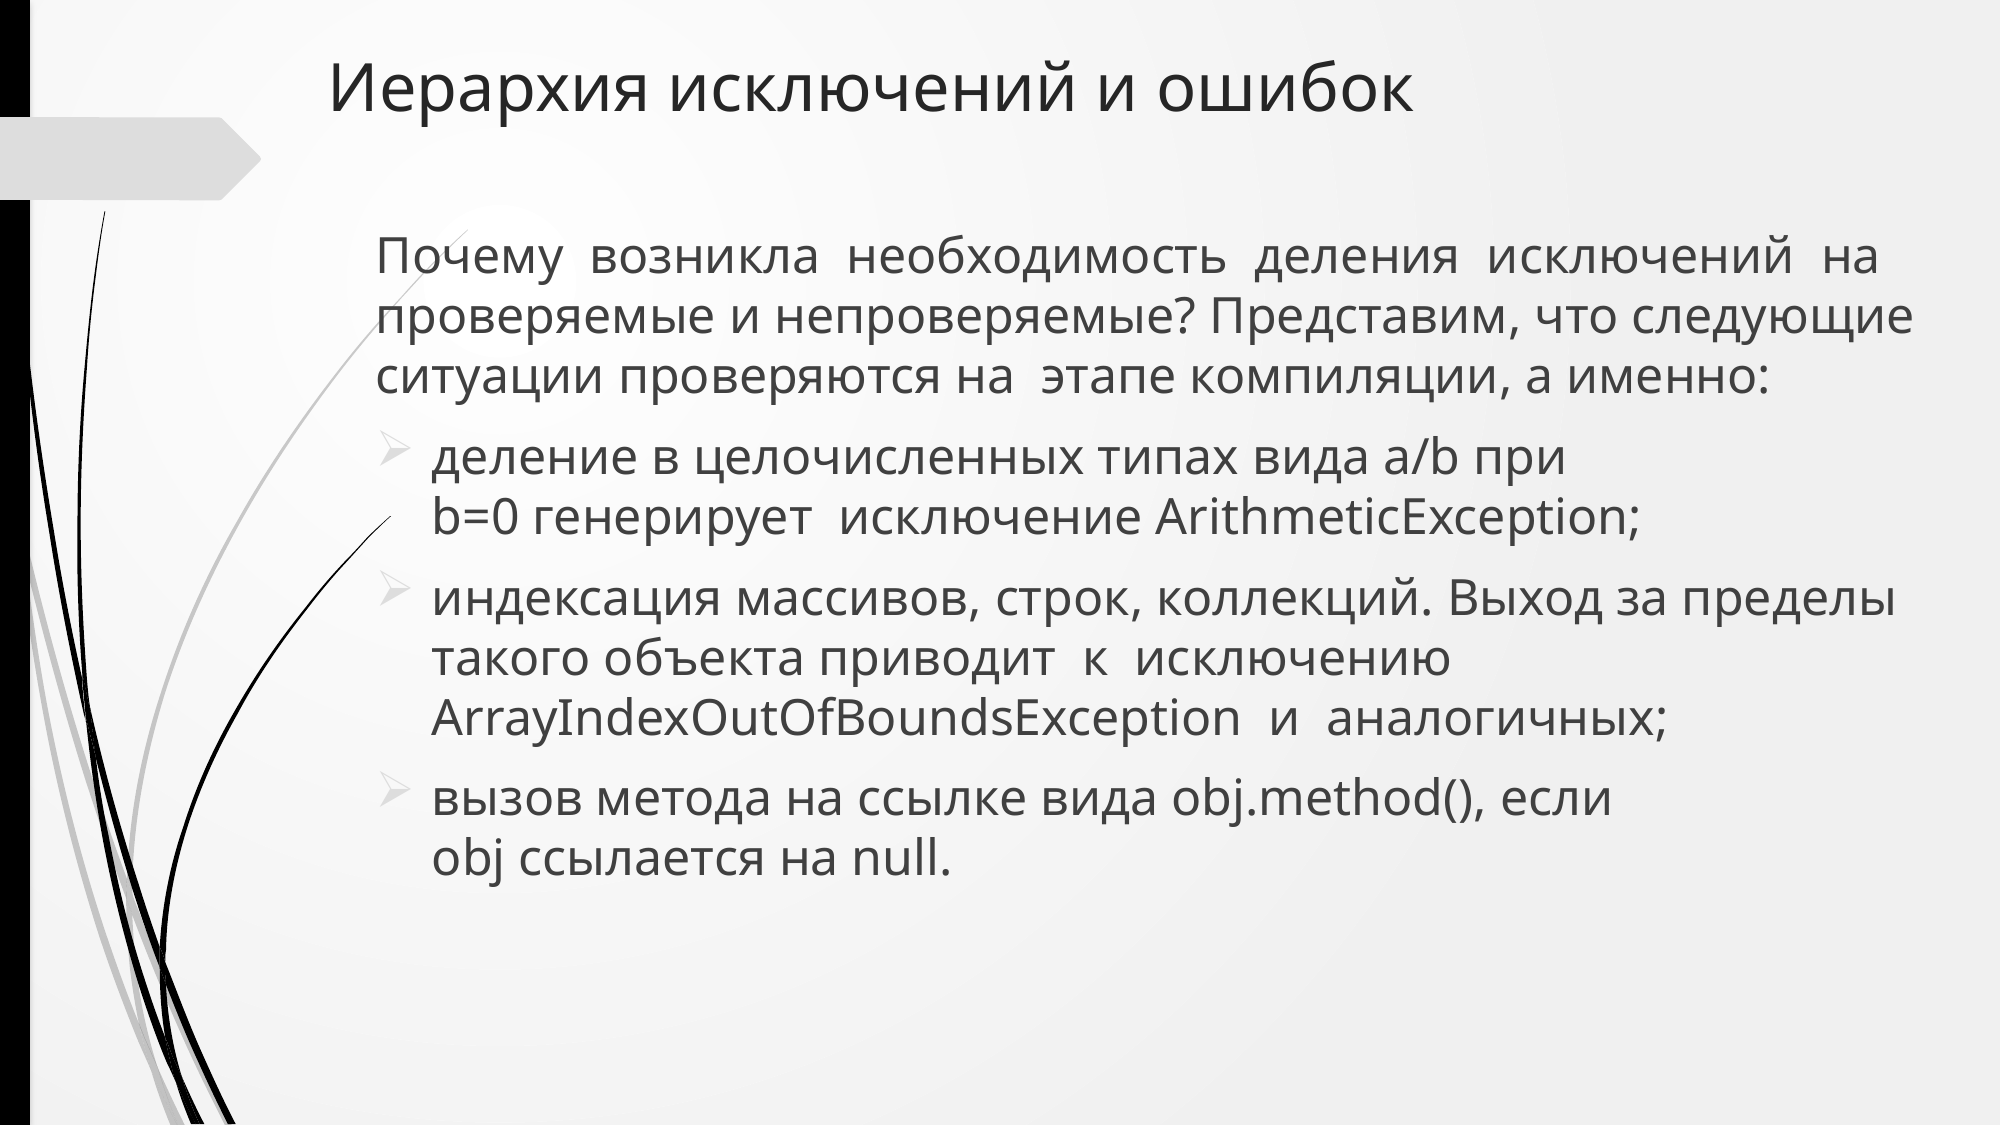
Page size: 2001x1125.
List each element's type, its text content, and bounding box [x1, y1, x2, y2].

title Иерархия исключений и ошибок [312, 36, 1595, 141]
list Почему возникла необходимость деления исключений на проверяемые и непроверяемые? Представим, что следующие ситуации проверяются на этапе компиляции, а именно: деление в целочисленных типах вида a/b при b=0 генерирует исключение ArithmeticException; индексация массивов, строк, коллекций. Выход за пределы такого объекта приводит к исключению ArrayIndexOutOfBoundsException и аналогичных; вызов метода на ссылке вида obj.method(), если obj ссылается на null. [360, 215, 1950, 1081]
